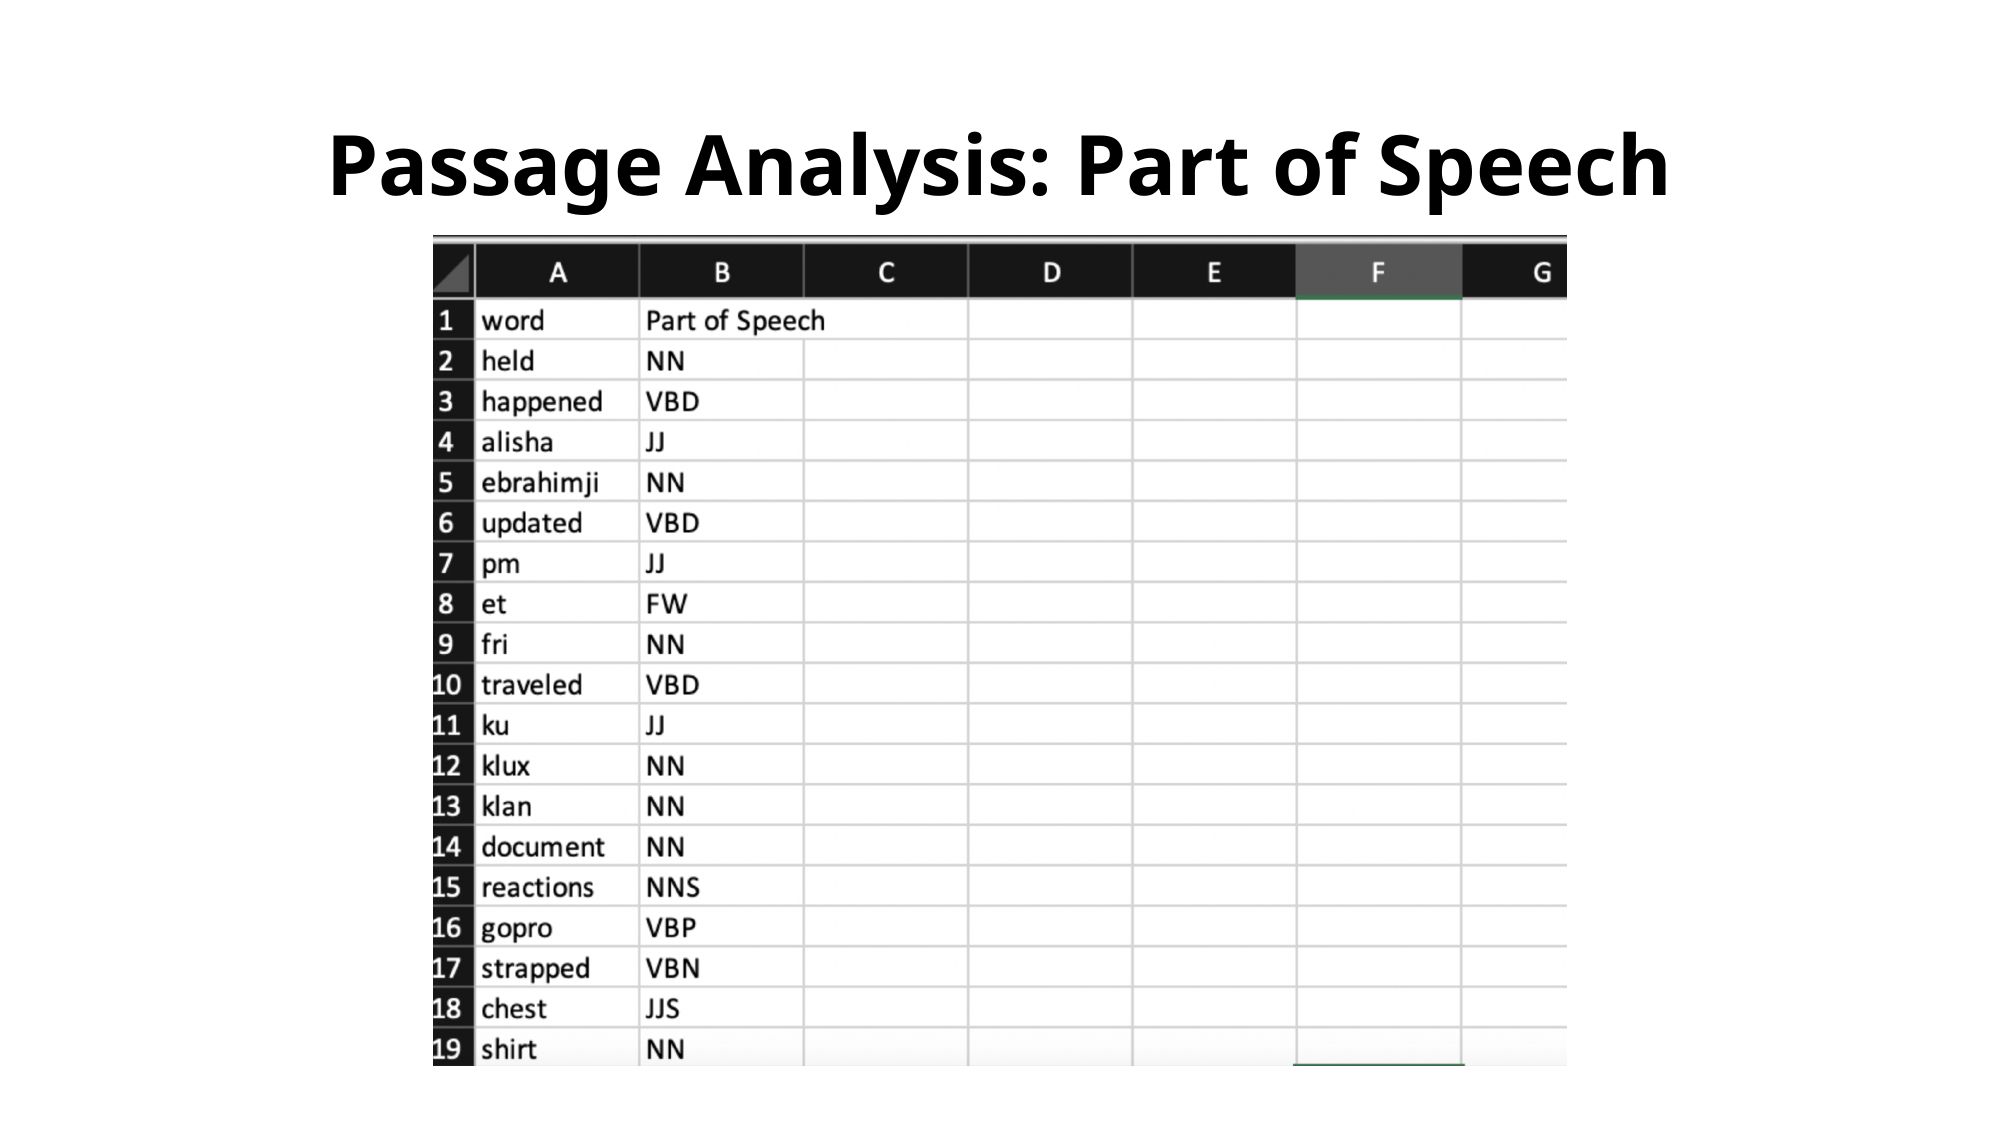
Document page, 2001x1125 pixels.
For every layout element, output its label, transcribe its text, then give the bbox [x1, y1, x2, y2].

title Passage Analysis: Part of Speech [137, 59, 1863, 278]
picture [433, 234, 1567, 1066]
